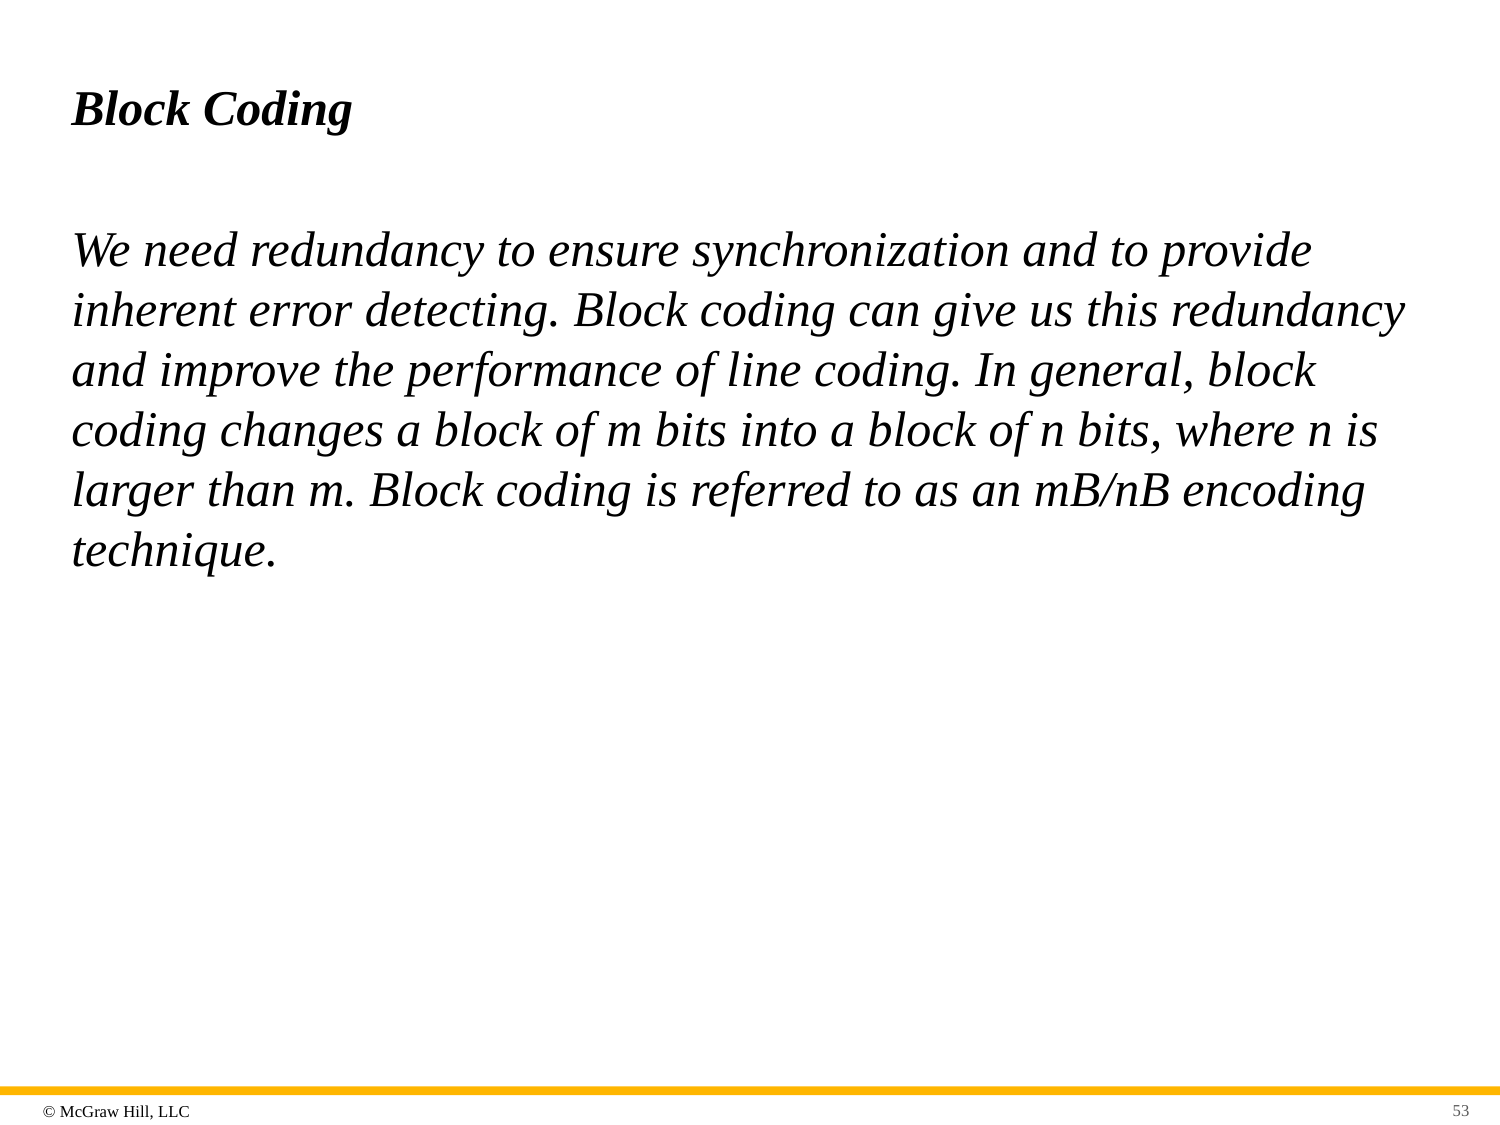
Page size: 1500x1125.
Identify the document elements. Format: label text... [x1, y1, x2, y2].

title Block Coding [56, 50, 1444, 162]
slide_number ‹#› [1418, 1096, 1477, 1123]
list We need redundancy to ensure synchronization and to provide inherent error detecting. Block coding can give us this redundancy and improve the performance of line coding. In general, block coding changes a block of m bits into a block of n bits, where n is larger than m. Block coding is referred to as an mB/nB encoding technique. [56, 209, 1444, 1026]
